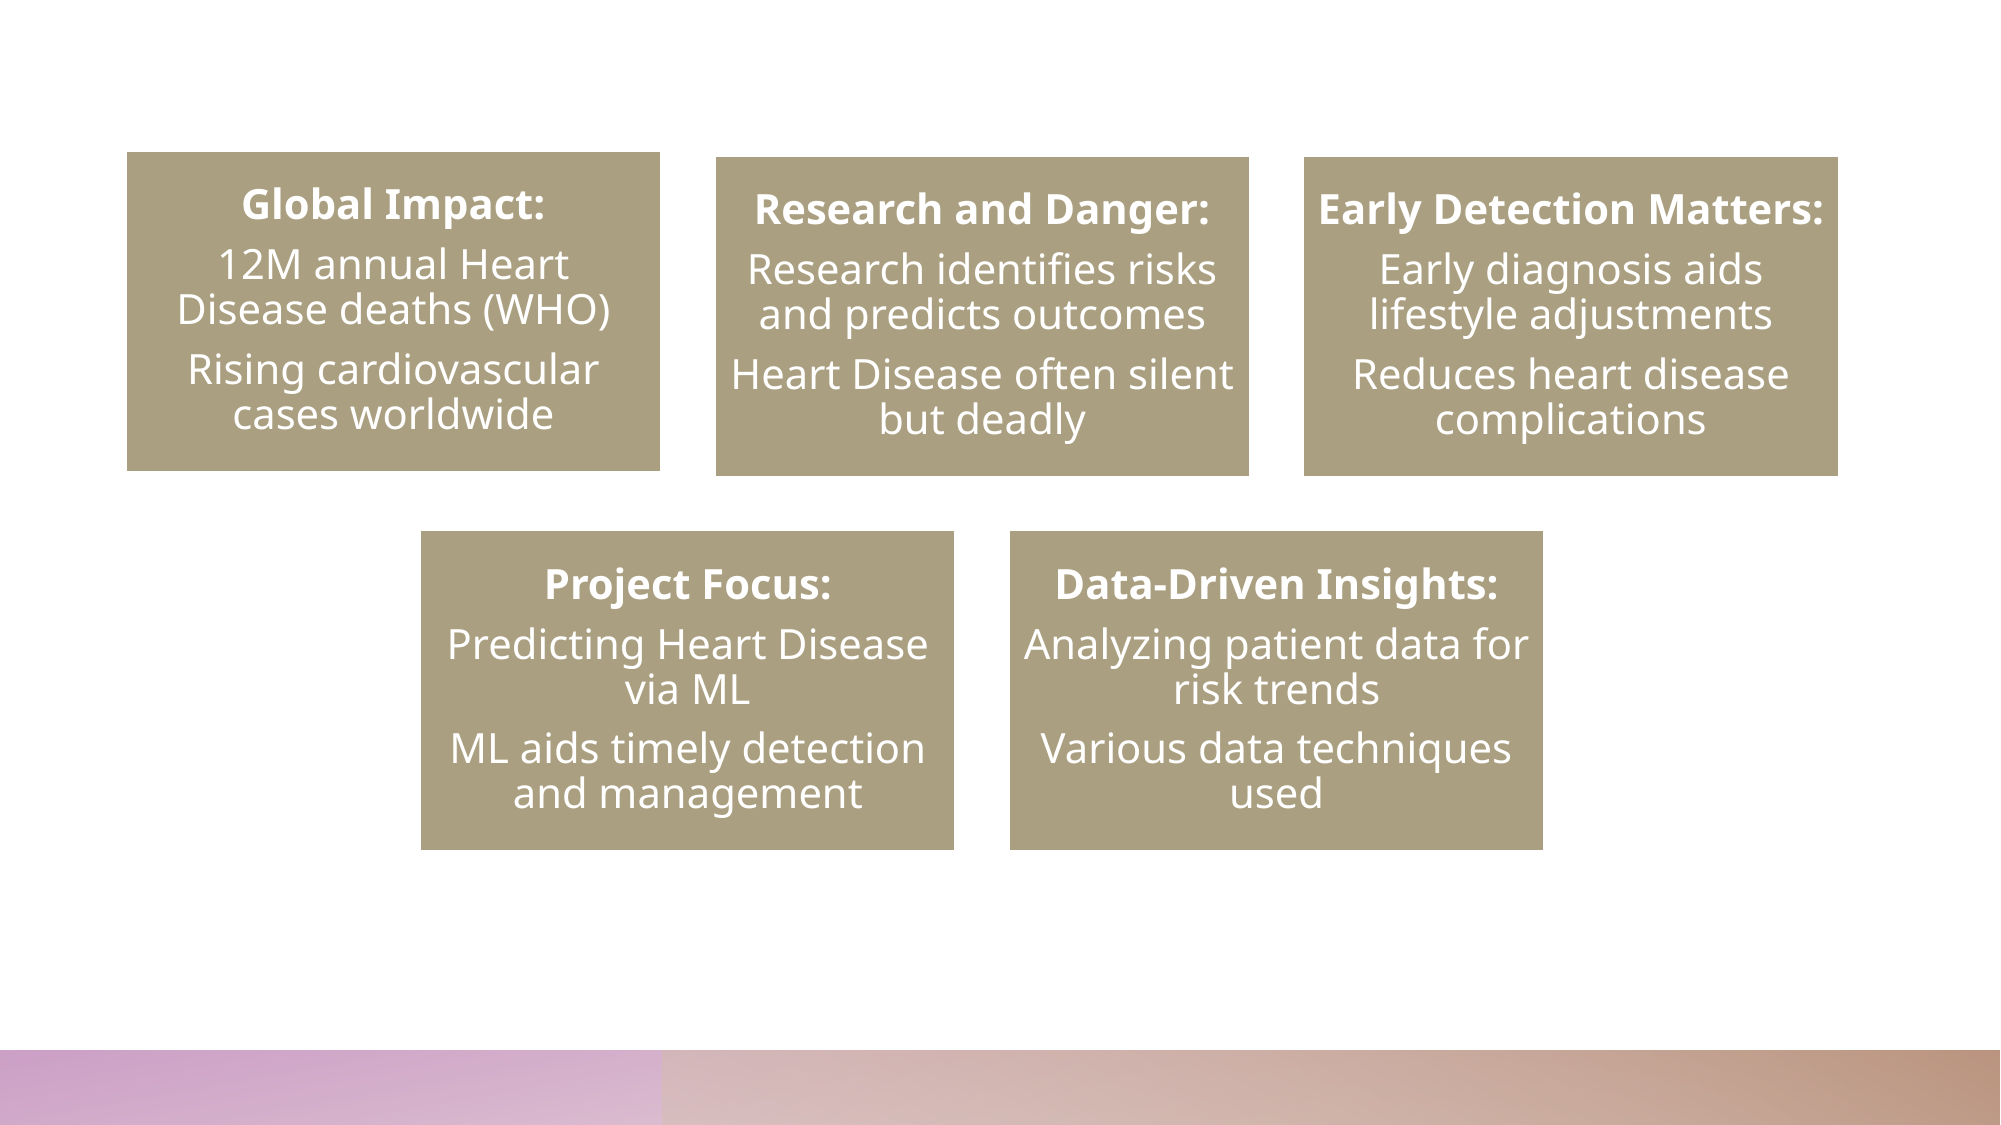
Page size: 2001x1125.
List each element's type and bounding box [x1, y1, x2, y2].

text_box [125, 0, 1839, 1007]
